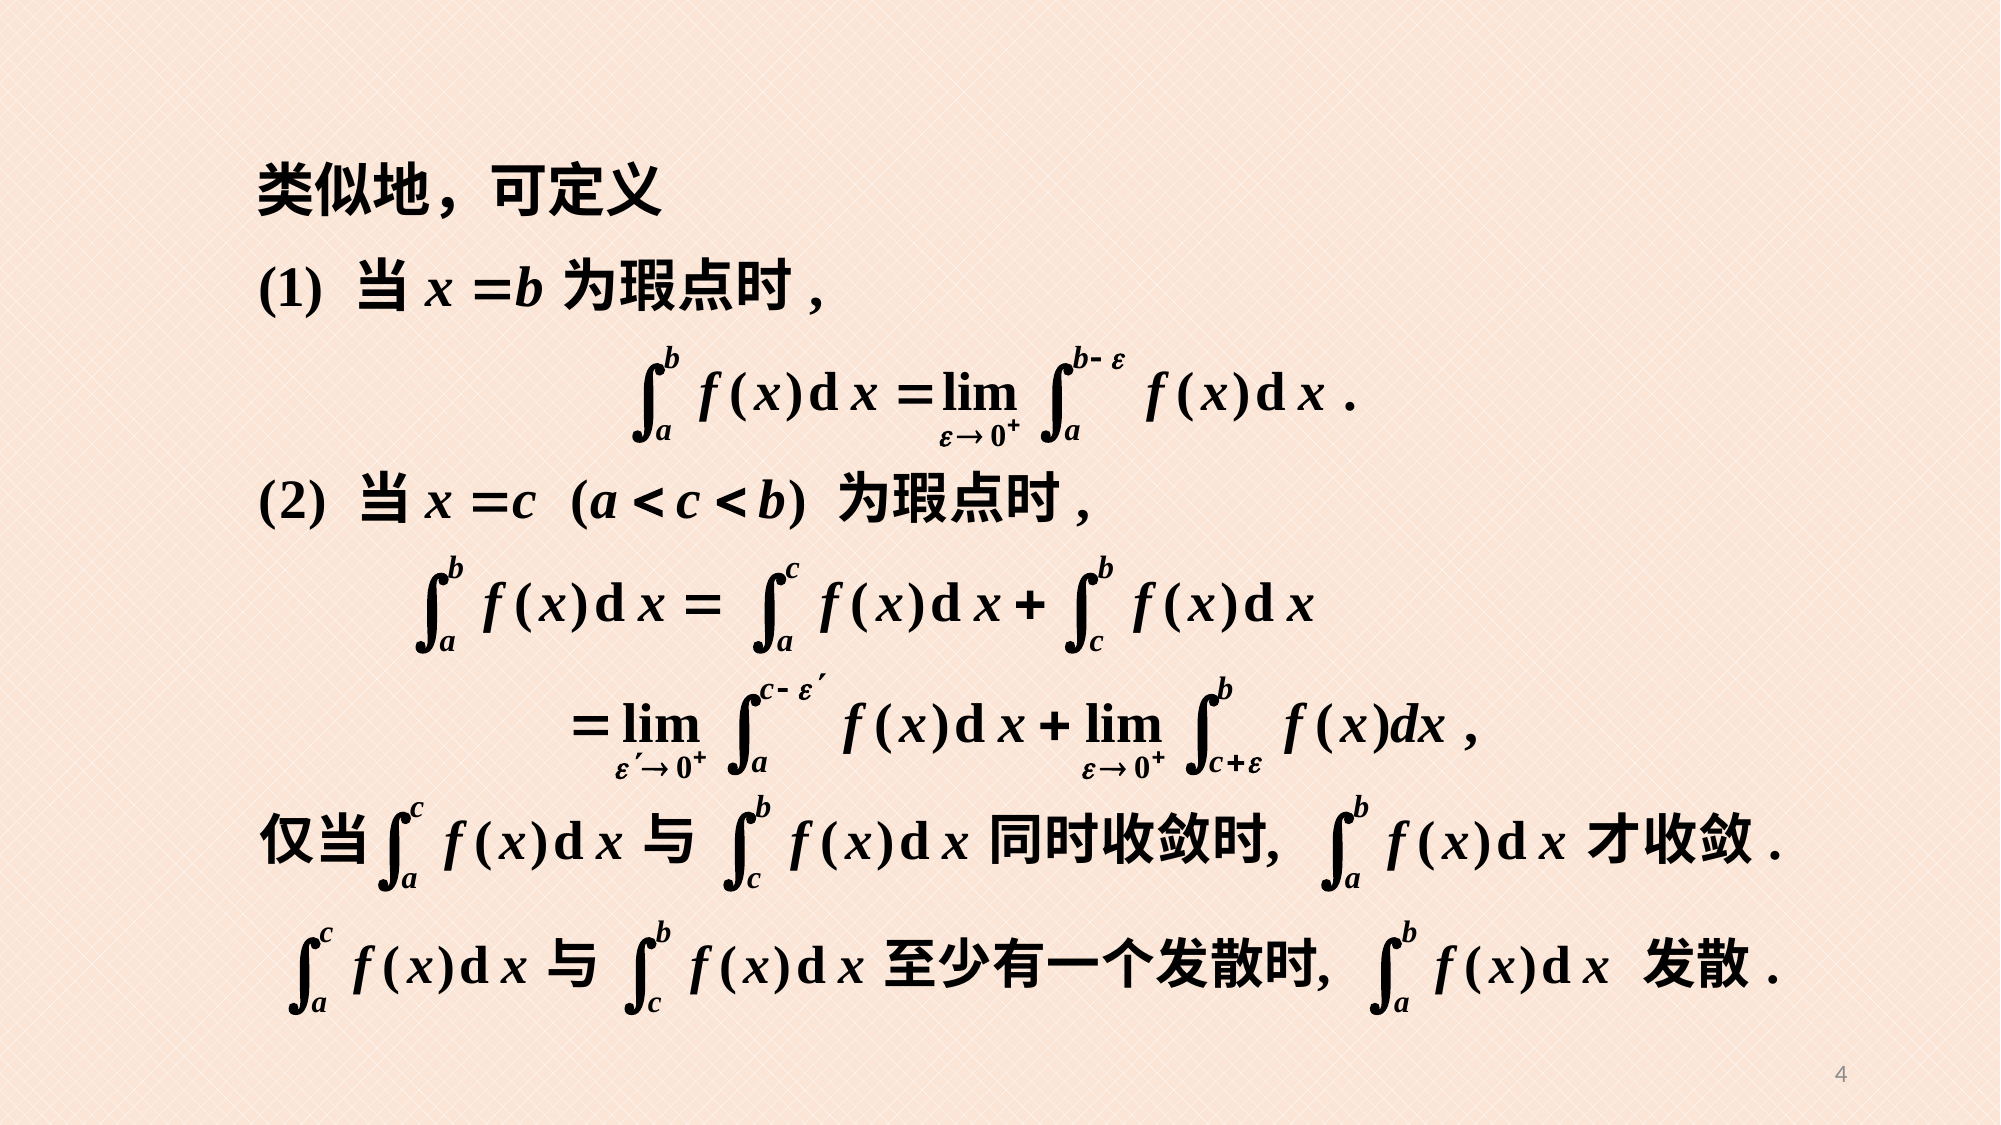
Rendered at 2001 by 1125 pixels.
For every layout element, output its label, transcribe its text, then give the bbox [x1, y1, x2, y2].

text_box 类似地，可定义 [241, 145, 710, 231]
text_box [252, 249, 831, 331]
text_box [398, 541, 1330, 663]
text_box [252, 781, 1823, 901]
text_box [560, 662, 1532, 781]
slide_number 4 [1412, 1042, 1863, 1103]
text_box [272, 907, 1820, 1024]
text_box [615, 332, 1413, 457]
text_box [251, 463, 1100, 542]
